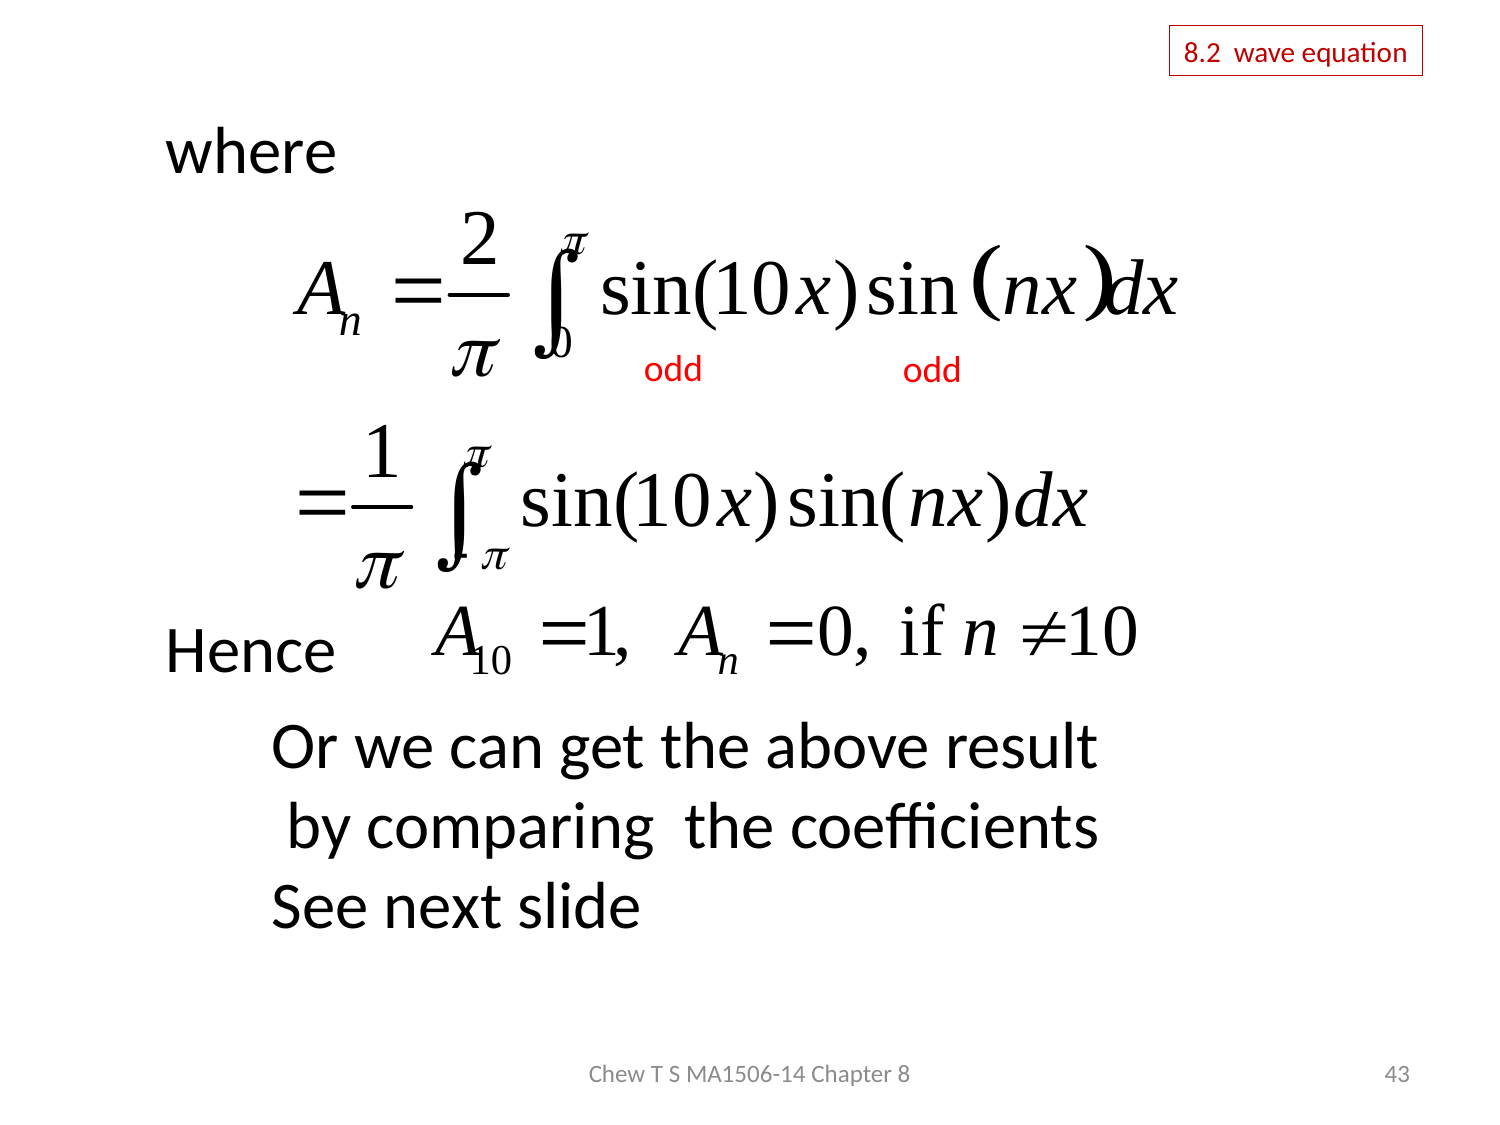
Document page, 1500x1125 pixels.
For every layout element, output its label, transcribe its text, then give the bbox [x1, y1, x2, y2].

text_box Hence [150, 598, 352, 694]
footer Chew T S MA1506-14 Chapter 8 [512, 1042, 988, 1103]
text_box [285, 195, 1186, 597]
text_box Or we can get the above result by comparing the coefficients See next slide [256, 694, 1115, 950]
slide_number 43 [1074, 1042, 1425, 1103]
text_box where [150, 99, 353, 195]
text_box 8.2 wave equation [1169, 25, 1423, 76]
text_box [424, 590, 1144, 682]
